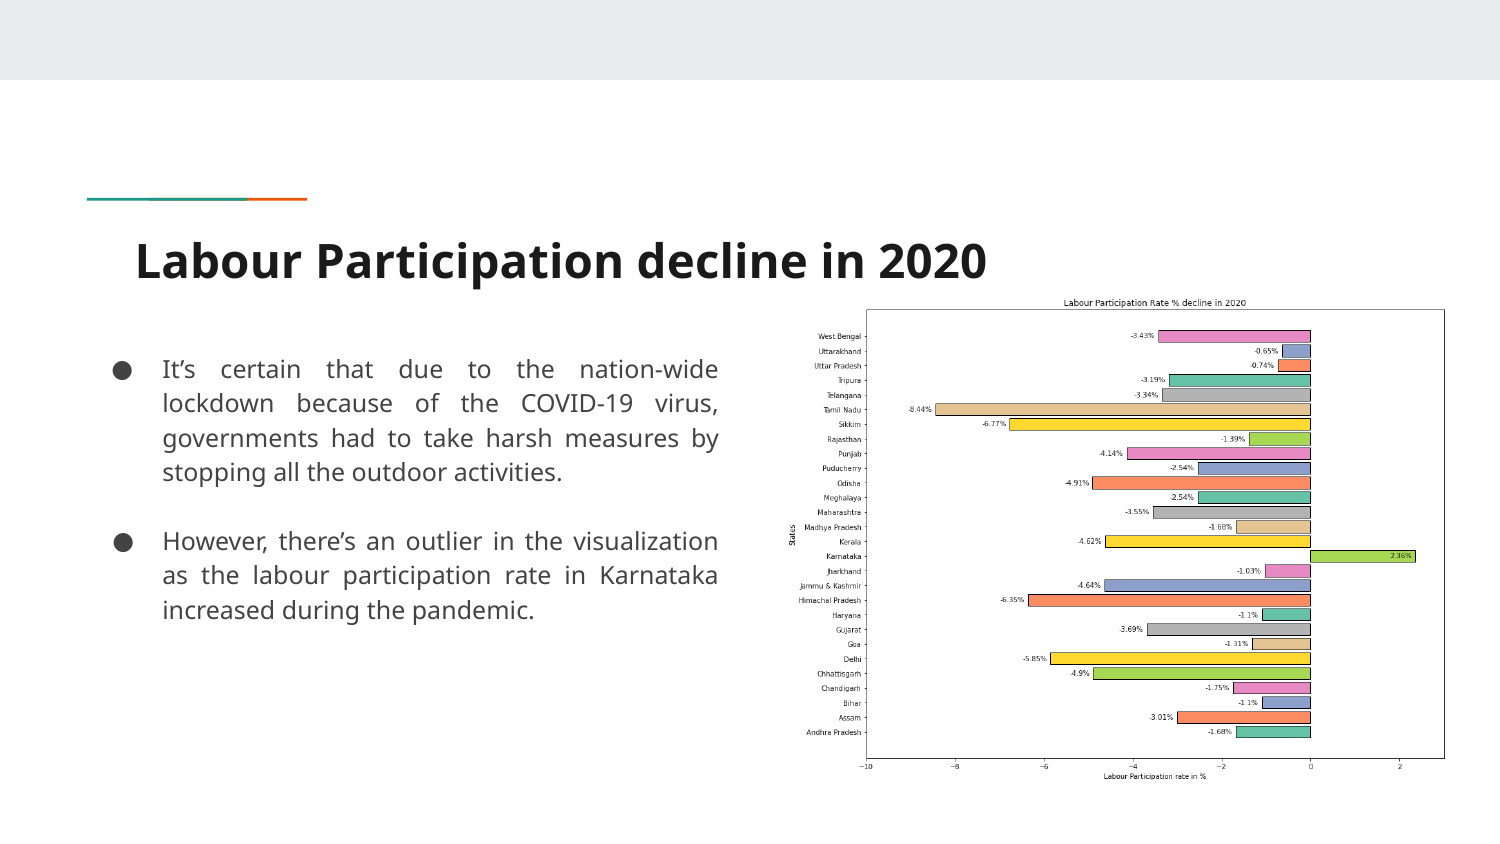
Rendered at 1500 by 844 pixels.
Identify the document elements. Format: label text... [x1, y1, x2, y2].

title Labour Participation decline in 2020 [119, 216, 1381, 305]
picture [784, 294, 1448, 785]
list It’s certain that due to the nation-wide lockdown because of the COVID-19 virus, governments had to take harsh measures by stopping all the outdoor activities. However, there’s an outlier in the visualization as the labour participation rate in Karnataka increased during the pandemic. [72, 333, 735, 745]
